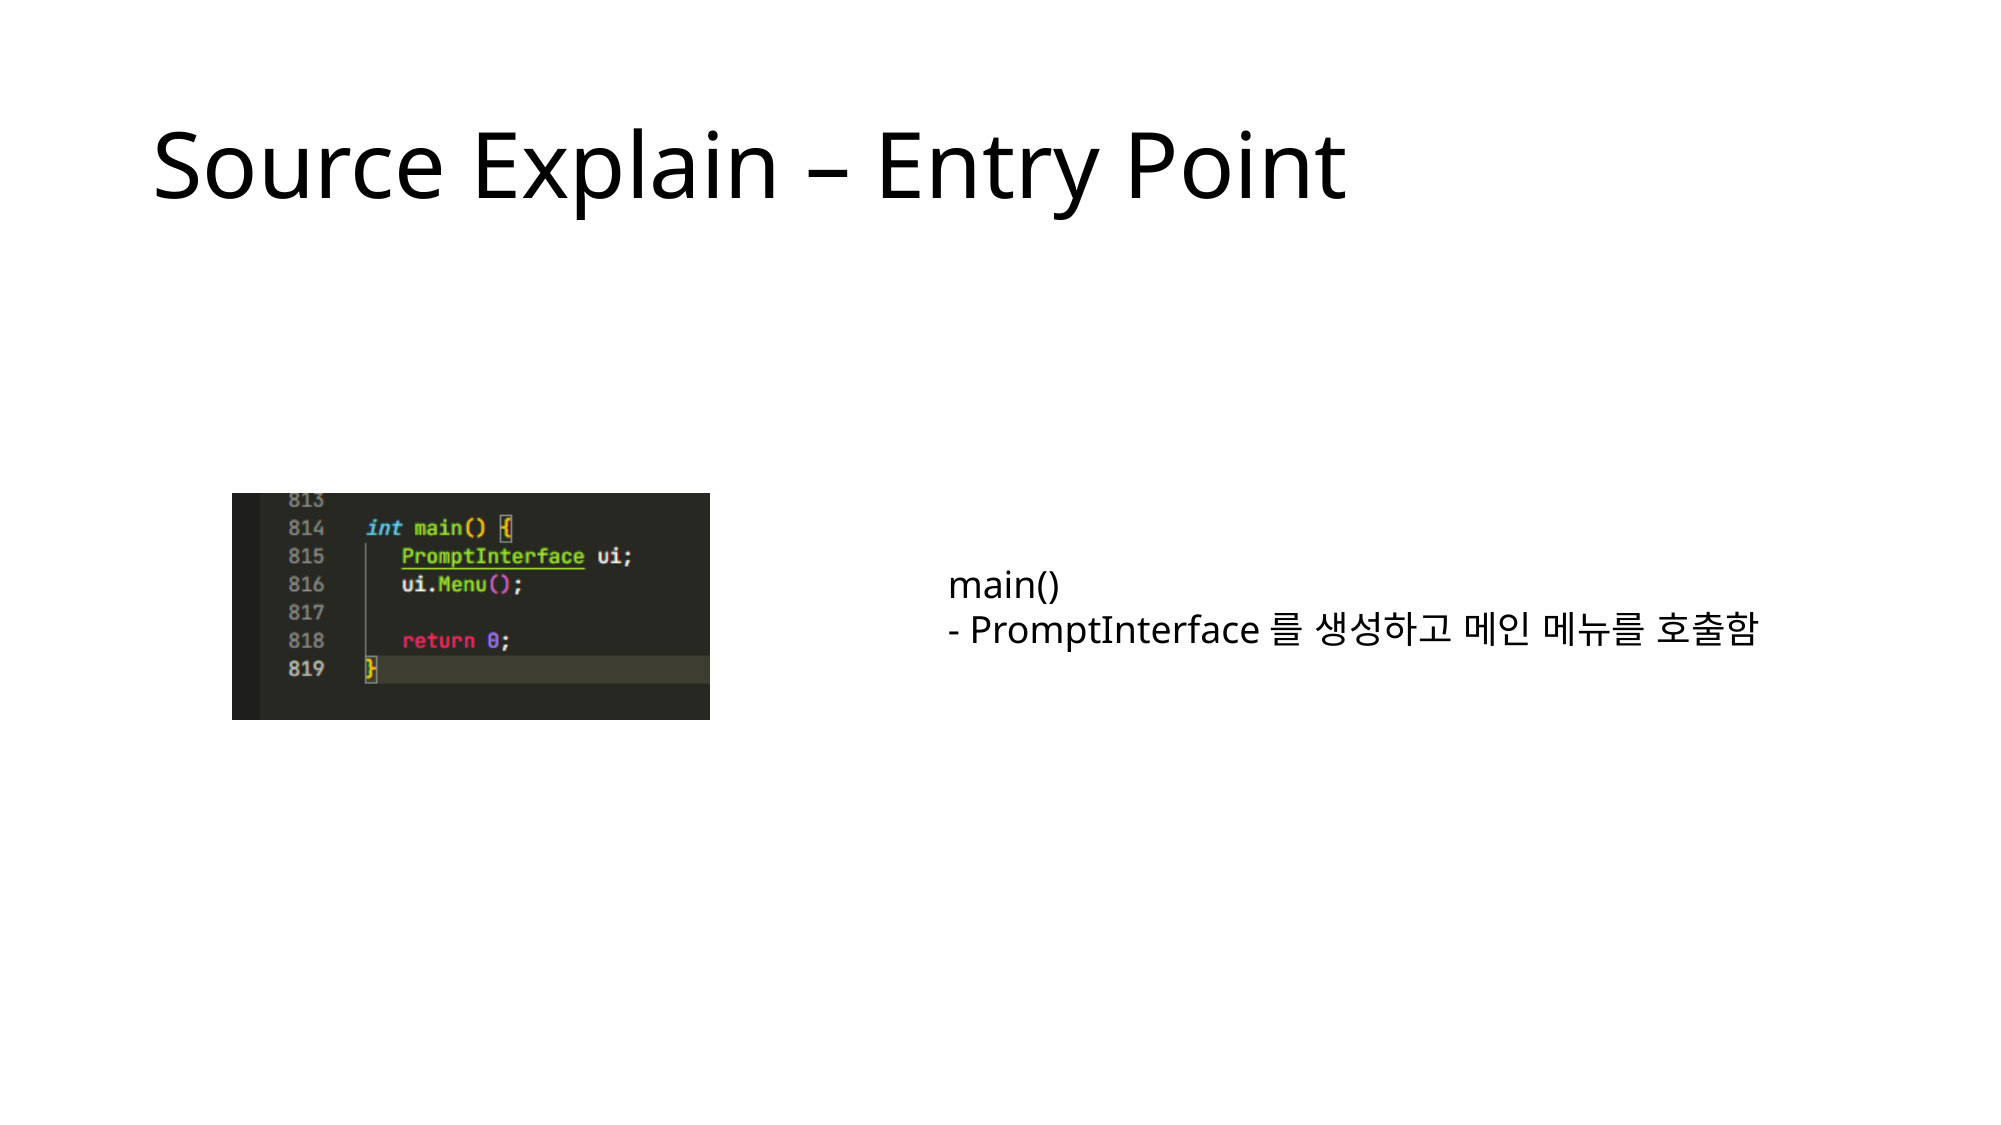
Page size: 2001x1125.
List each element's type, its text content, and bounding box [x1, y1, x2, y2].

title Source Explain – Entry Point [137, 59, 1863, 278]
picture [232, 492, 711, 721]
text_box main() - PromptInterface를 생성하고 메인 메뉴를 호출함 [933, 553, 2000, 659]
